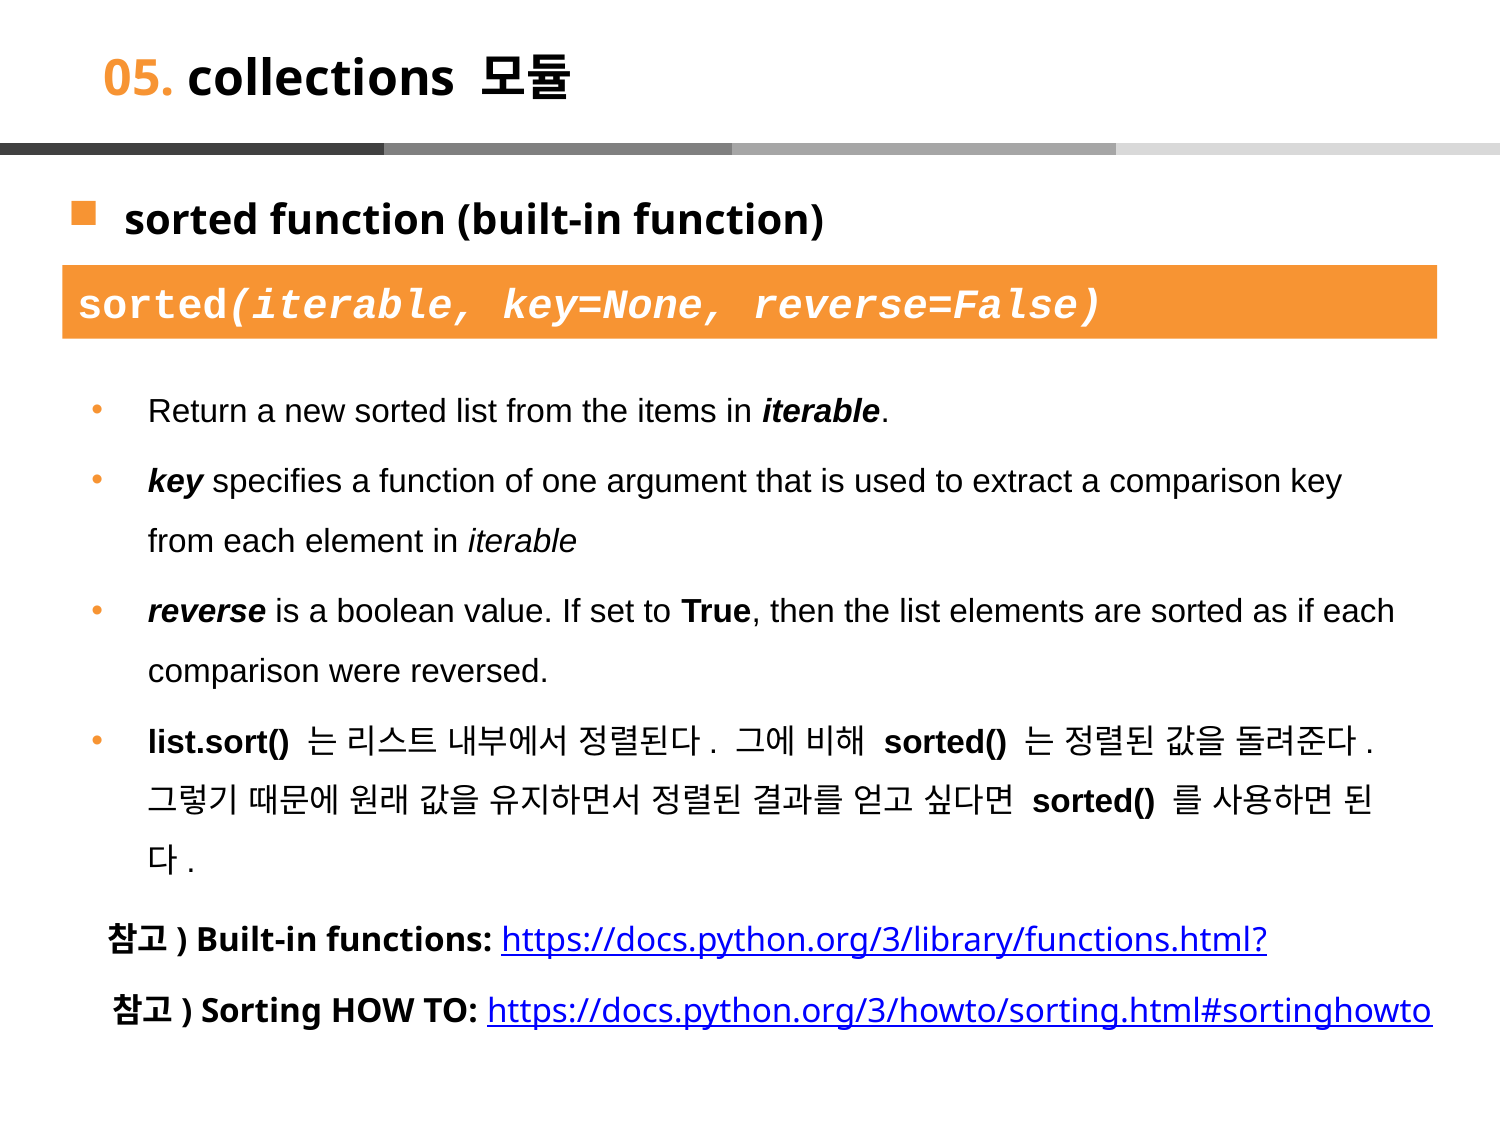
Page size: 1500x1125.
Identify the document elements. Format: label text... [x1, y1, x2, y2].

list sorted function (built-in function) [52, 160, 1400, 256]
text_box 참고) Built-in functions: https://docs.python.org/3/library/functions.html? [76, 905, 1447, 976]
title 05. collections 모듈 [88, 30, 1211, 121]
text_box Return a new sorted list from the items in iterable. key specifies a function of one argument that is used to extract a comparison key from each element in iterable reverse is a boolean value. If set to True, then the list elements are sorted as if each comparison were reversed. list.sort() 는 리스트 내부에서 정렬된다. 그에 비해 sorted() 는 정렬된 값을 돌려준다. 그렇기 때문에 원래 값을 유지하면서 정렬된 결과를 얻고 싶다면 sorted() 를 사용하면 된다. [76, 361, 1424, 895]
text_box 참고) Sorting HOW TO: https://docs.python.org/3/howto/sorting.html#sortinghowto [81, 975, 1452, 1047]
text_box sorted(iterable, key=None, reverse=False) [62, 265, 1438, 339]
